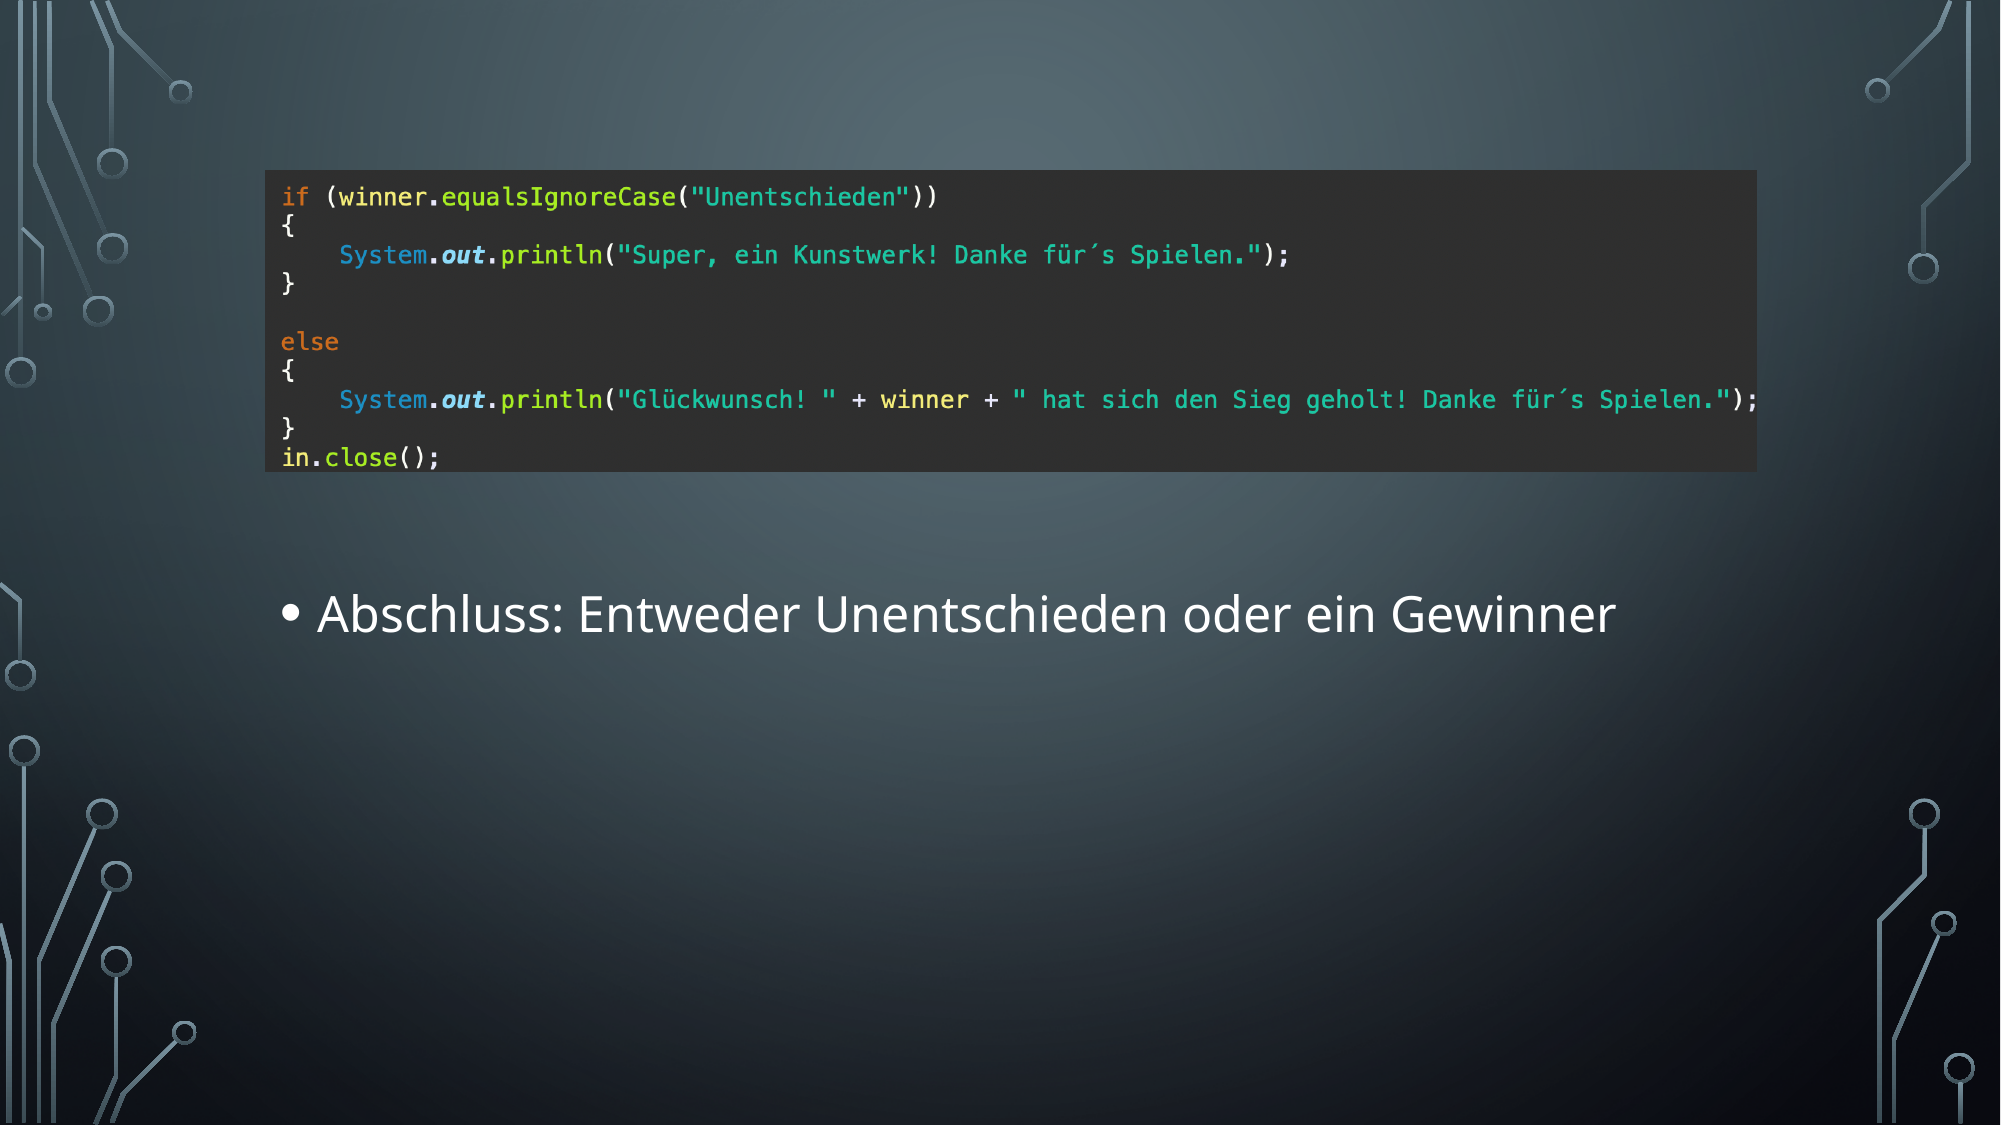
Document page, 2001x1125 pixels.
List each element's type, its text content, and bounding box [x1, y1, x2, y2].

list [264, 170, 1758, 473]
list Abschluss: Entweder Unentschieden oder ein Gewinner [265, 562, 1757, 970]
